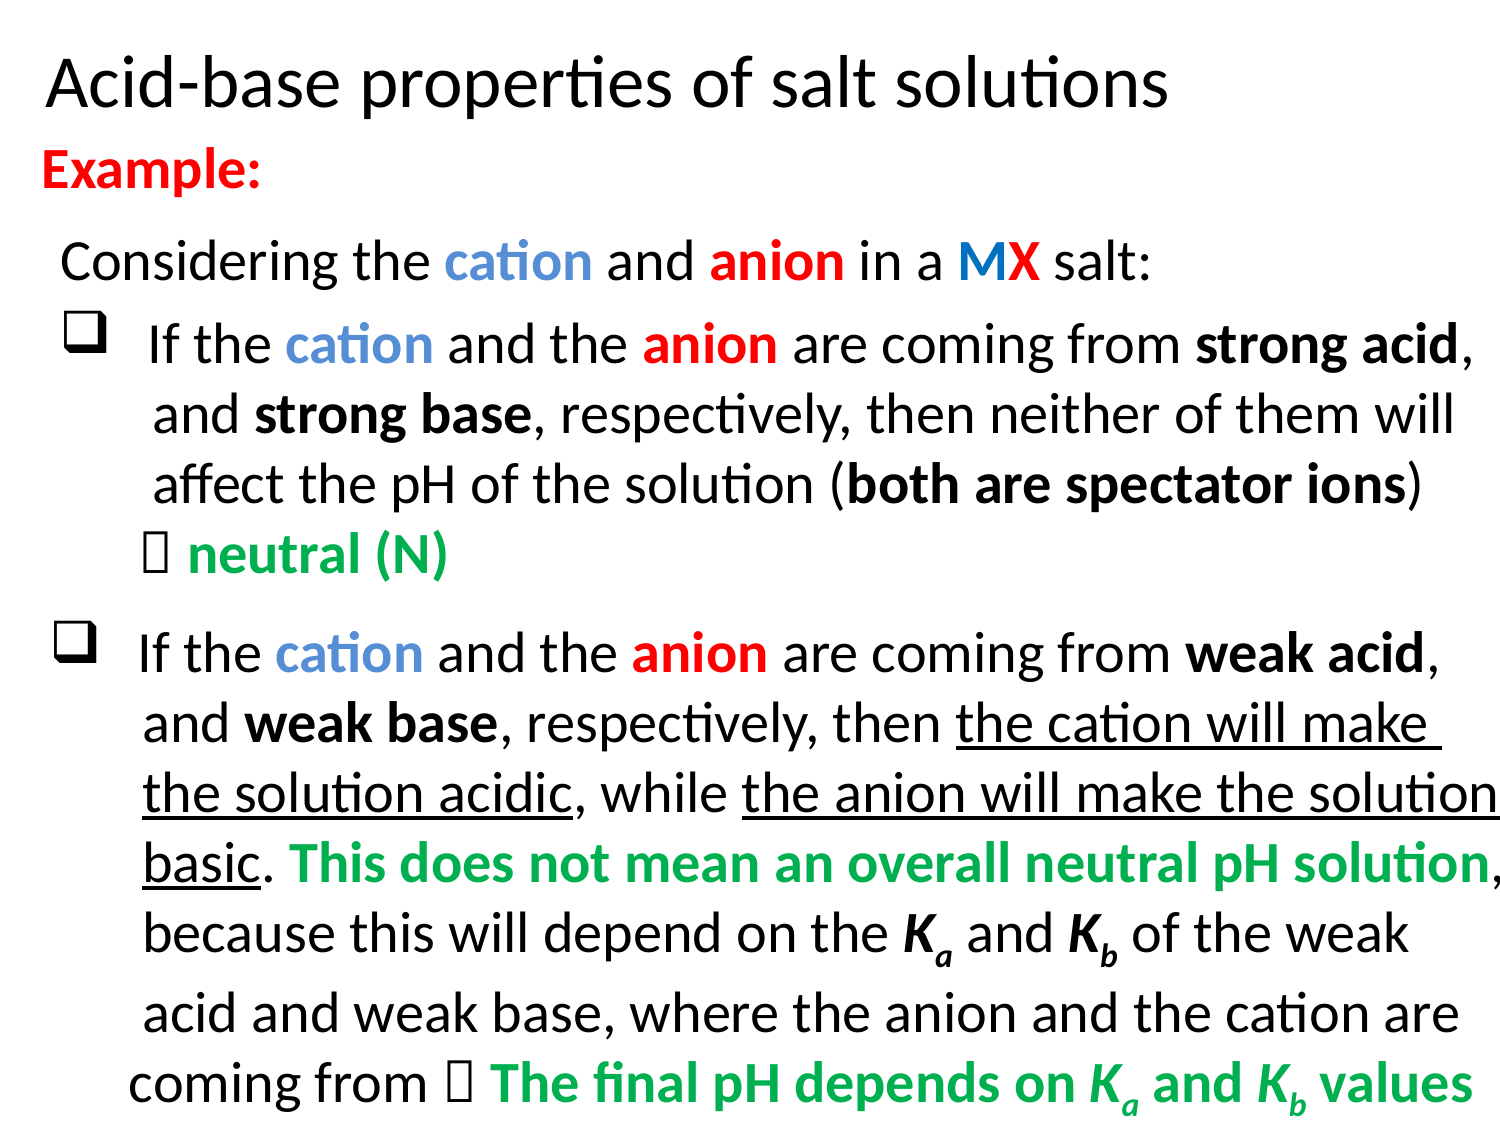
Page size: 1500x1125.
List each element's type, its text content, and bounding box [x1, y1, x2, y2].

text_box Acid-base properties of salt solutions [30, 24, 1187, 130]
text_box Considering the cation and anion in a MX salt: [45, 214, 1168, 297]
text_box Example: [26, 123, 1467, 208]
text_box If the cation and the anion are coming from strong acid, and strong base, respectively, then neither of them will affect the pH of the solution (both are spectator ions)  neutral (N) [44, 297, 1490, 593]
text_box If the cation and the anion are coming from weak acid, and weak base, respectively, then the cation will make the solution acidic, while the anion will make the solution basic. This does not mean an overall neutral pH solution, because this will depend on the Ka and Kb of the weak acid and weak base, where the anion and the cation are coming from  The final pH depends on Ka and Kb values [34, 607, 1500, 1125]
